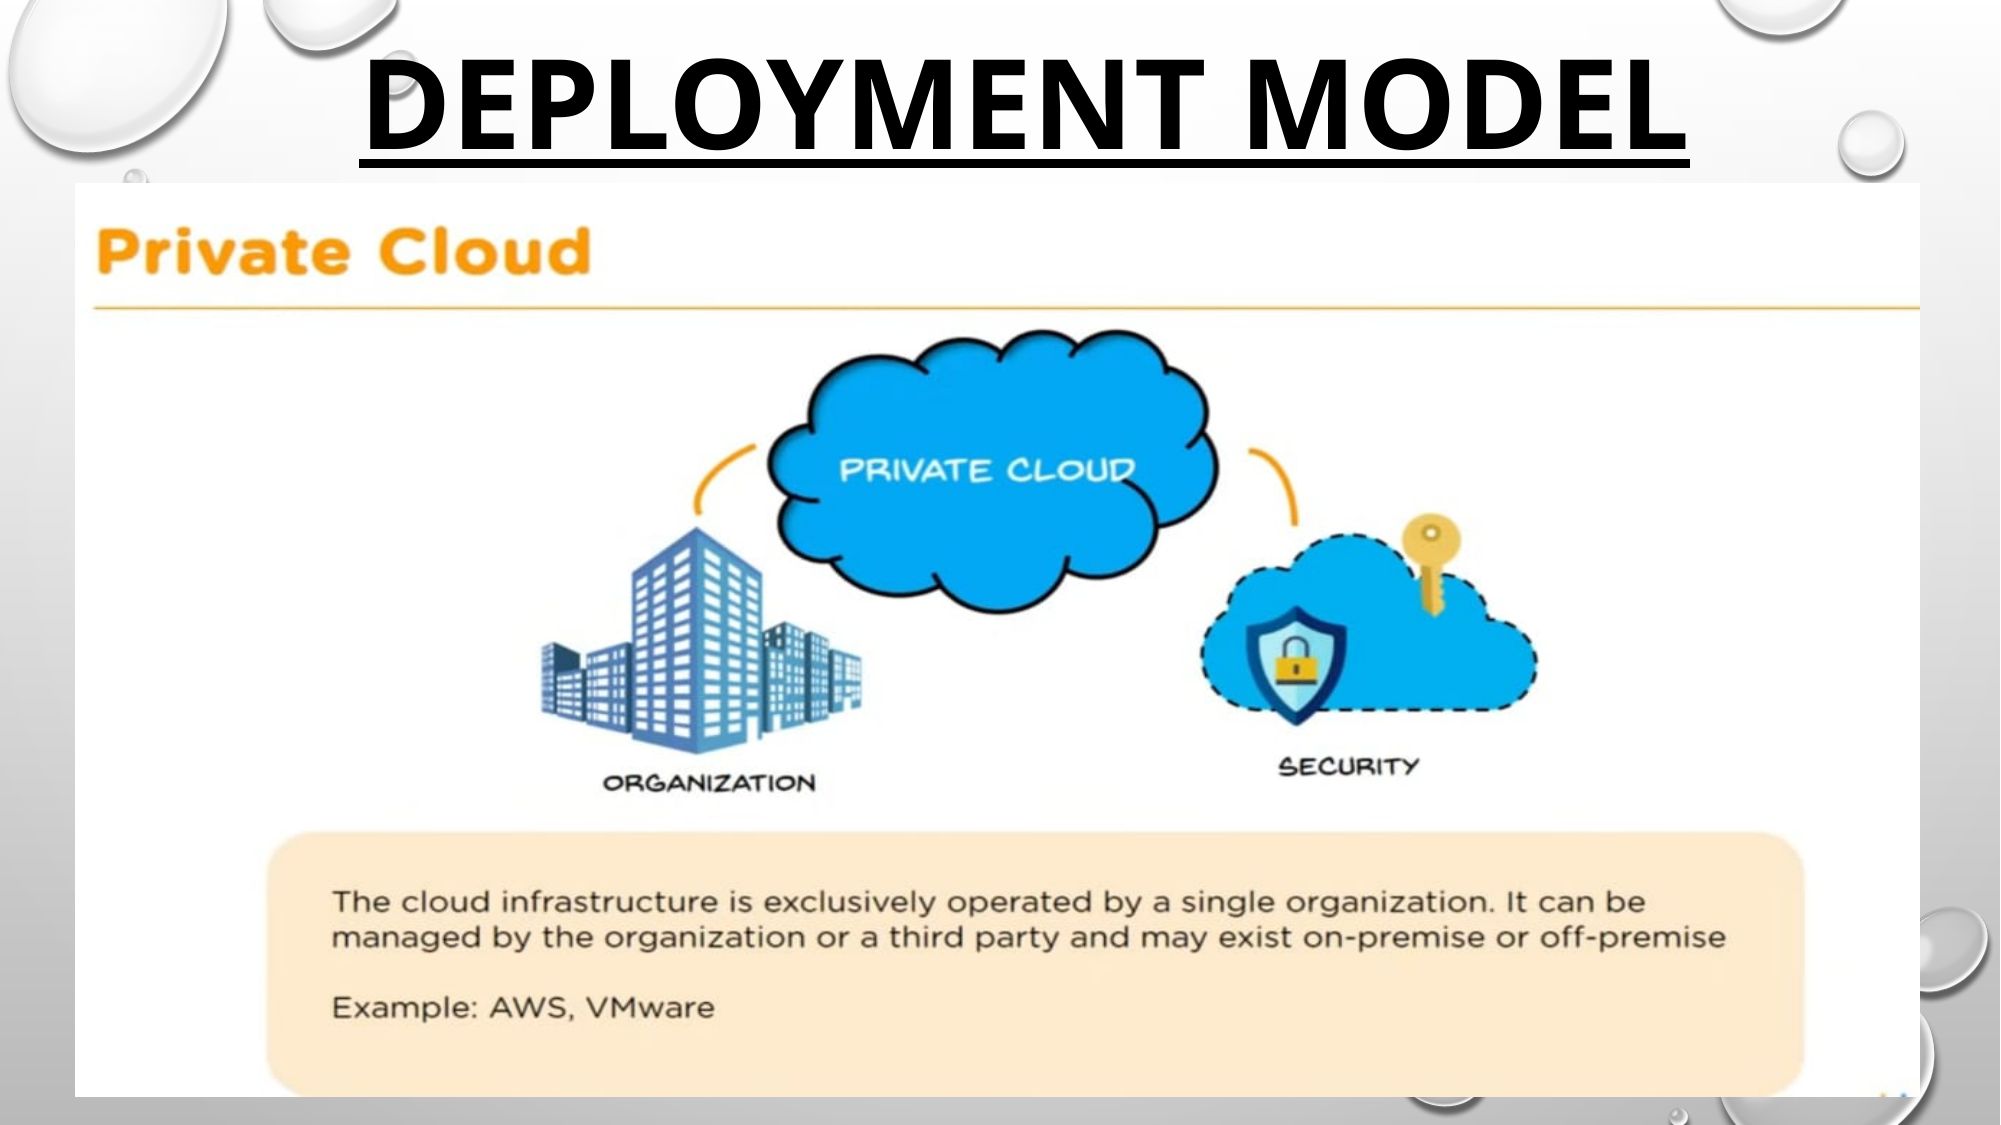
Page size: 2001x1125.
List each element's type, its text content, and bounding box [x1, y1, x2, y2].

text_box DEPLOYMENT MODEL [344, 16, 1813, 181]
picture [0, 0, 2000, 1125]
